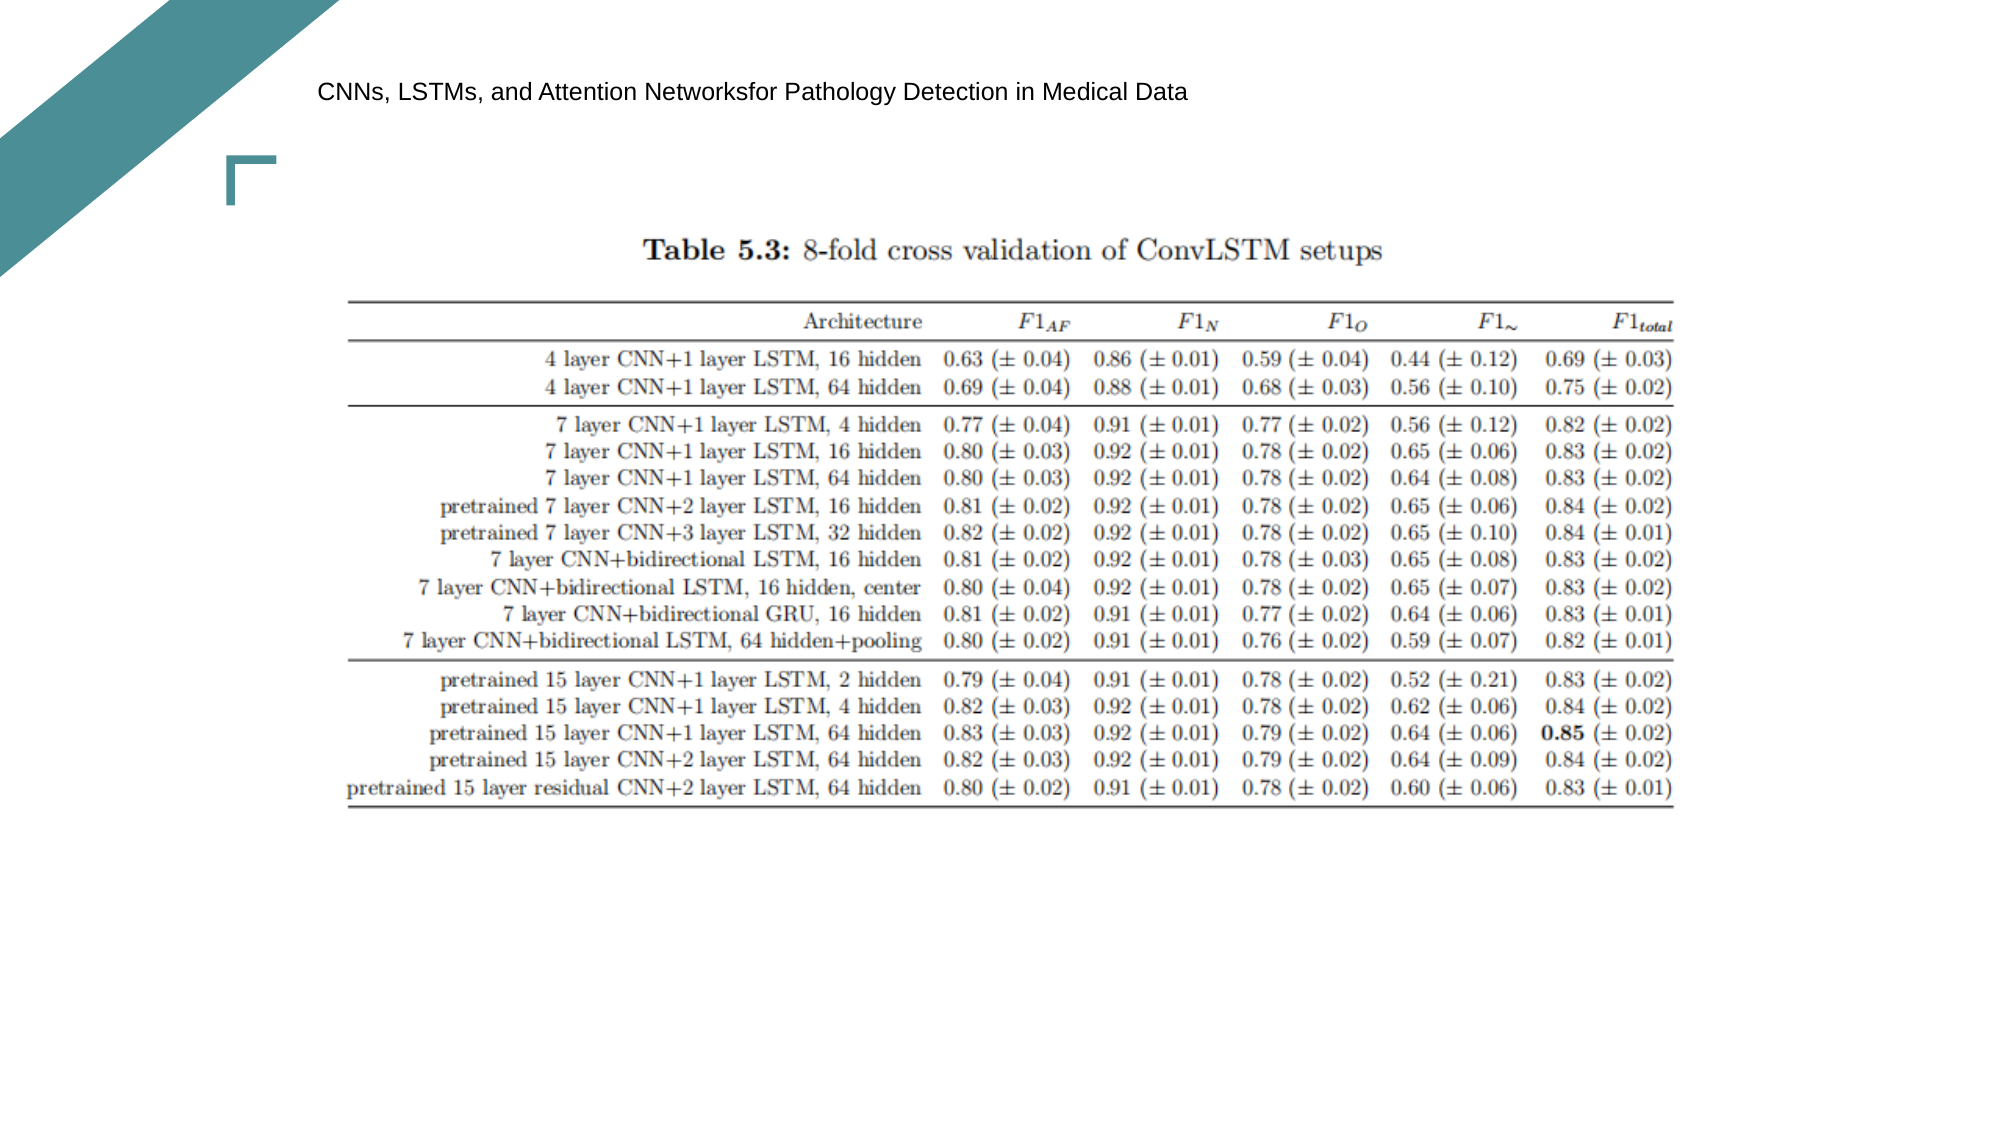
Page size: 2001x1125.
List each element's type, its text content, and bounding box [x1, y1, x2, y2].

picture [267, 227, 1732, 845]
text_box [276, 40, 1107, 156]
text_box [225, 154, 277, 206]
text_box CNNs, LSTMs, and Attention Networksfor Pathology Detection in Medical Data [1107, 68, 1916, 113]
